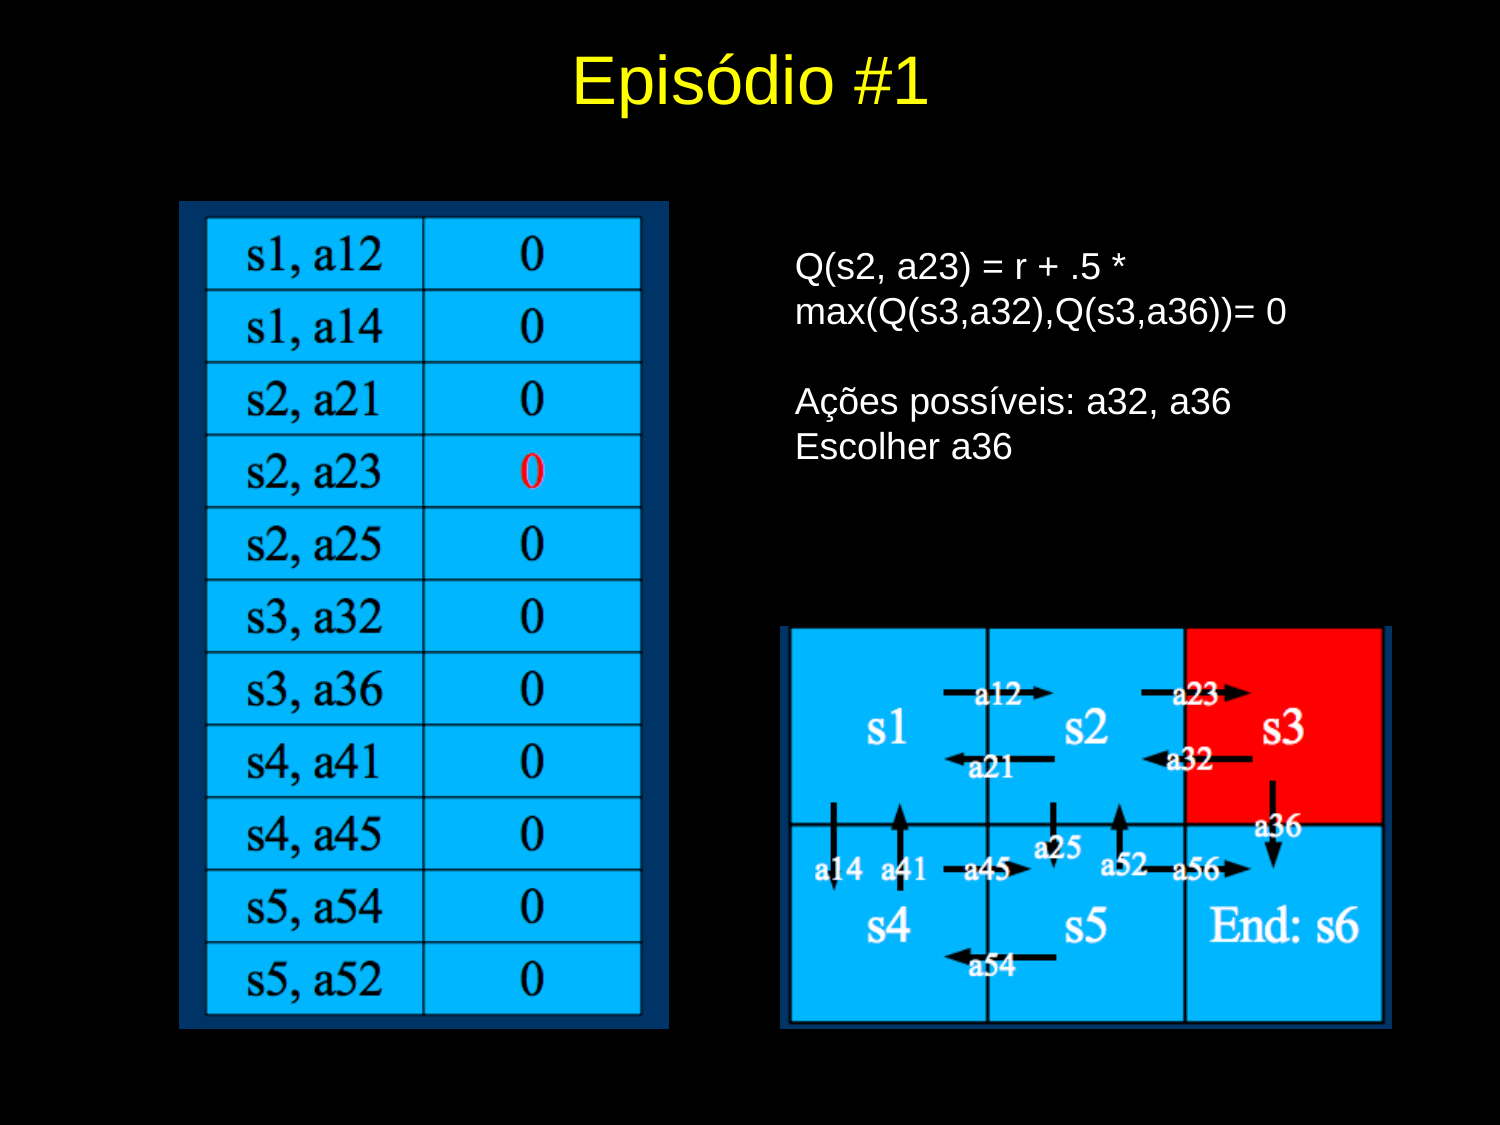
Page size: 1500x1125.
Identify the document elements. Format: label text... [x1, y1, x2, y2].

text_box Q(s2, a23) = r + .5 * max(Q(s3,a32),Q(s3,a36))= 0 Ações possíveis: a32, a36 Escolher a36 [780, 234, 1500, 520]
picture [179, 201, 669, 1029]
text_box Episódio #1 [305, 27, 1198, 127]
picture [779, 626, 1392, 1029]
